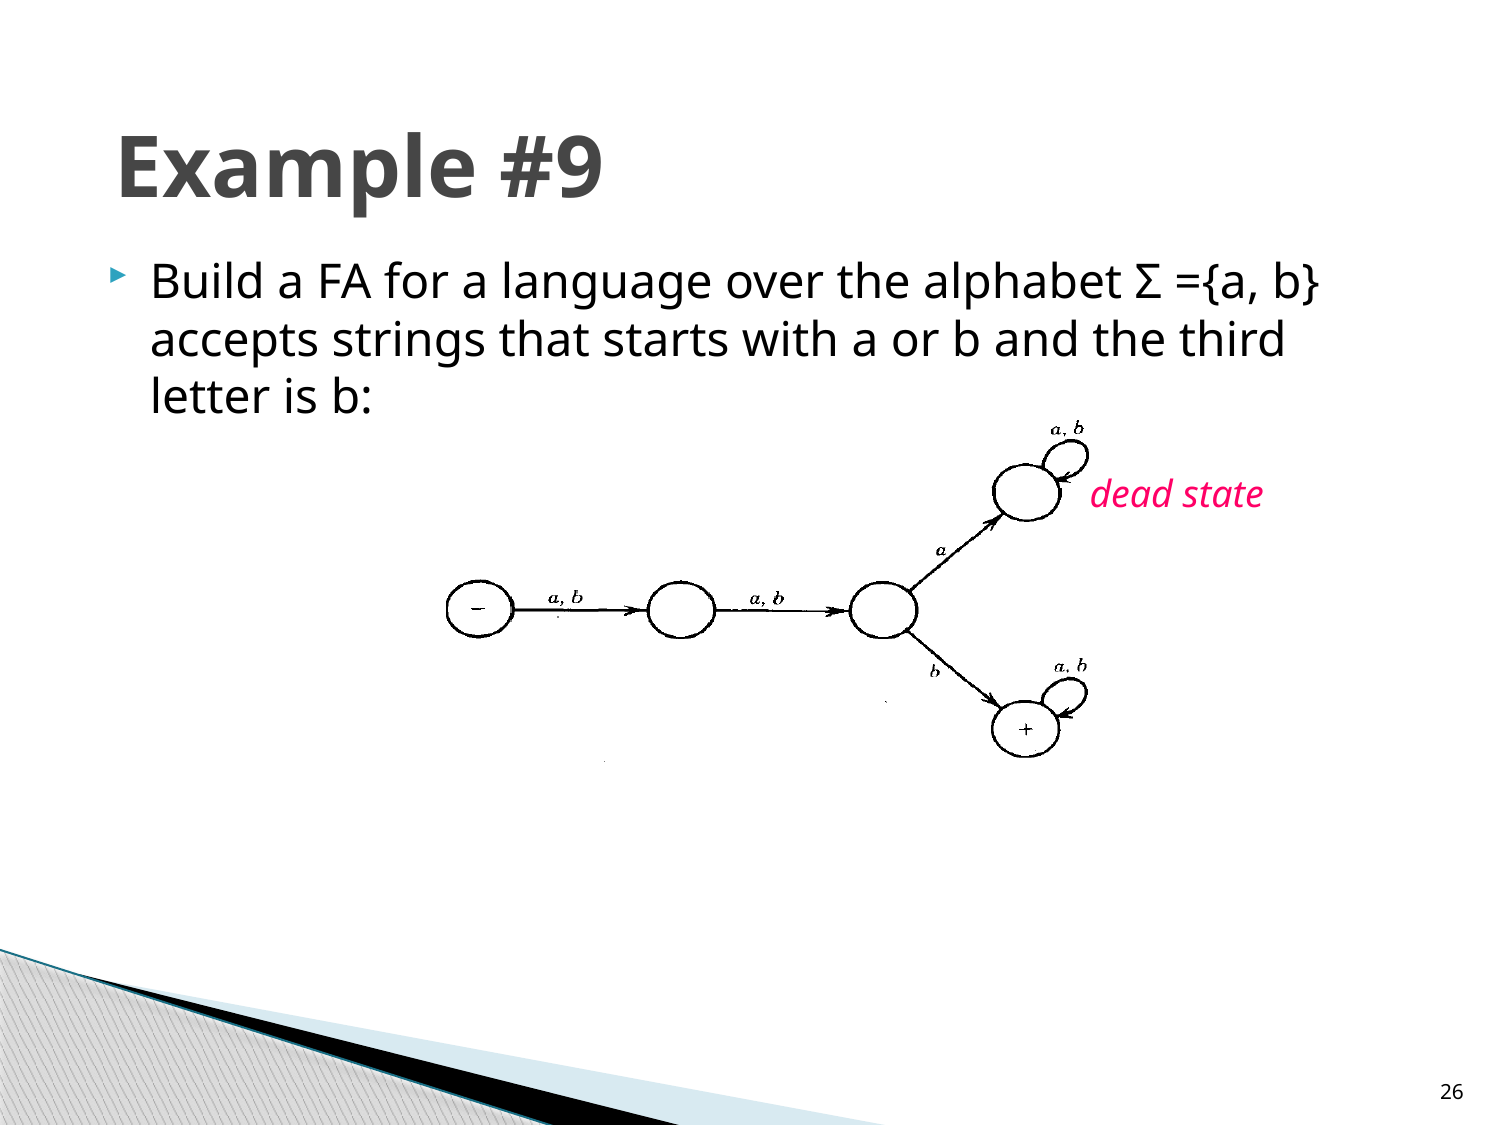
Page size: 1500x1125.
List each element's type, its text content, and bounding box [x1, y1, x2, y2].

slide_number 26 [1418, 1051, 1479, 1112]
list Build a FA for a language over the alphabet Σ ={a, b} accepts strings that starts with a or b and the third letter is b: [75, 243, 1425, 986]
text_box Example #9 [99, 70, 1450, 258]
picture [446, 412, 1105, 763]
text_box dead state [1111, 462, 1307, 523]
